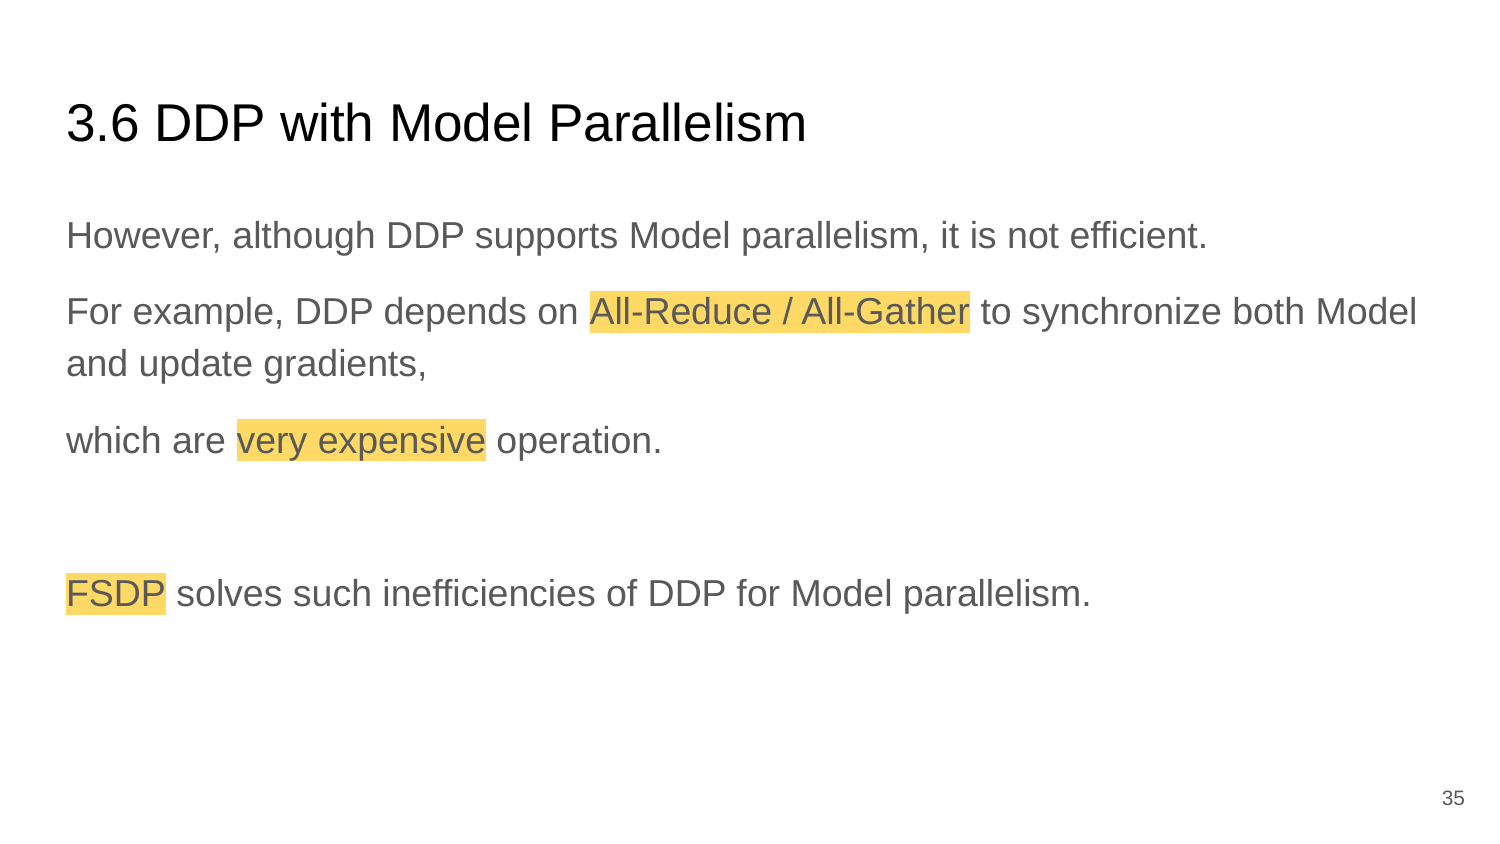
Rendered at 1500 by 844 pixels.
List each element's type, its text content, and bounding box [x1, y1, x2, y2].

title 3.6 DDP with Model Parallelism [51, 72, 1449, 167]
slide_number ‹#› [1389, 764, 1480, 830]
list However, although DDP supports Model parallelism, it is not efficient. For example, DDP depends on All-Reduce / All-Gather to synchronize both Model and update gradients, which are very expensive operation. FSDP solves such inefficiencies of DDP for Model parallelism. [51, 189, 1449, 750]
